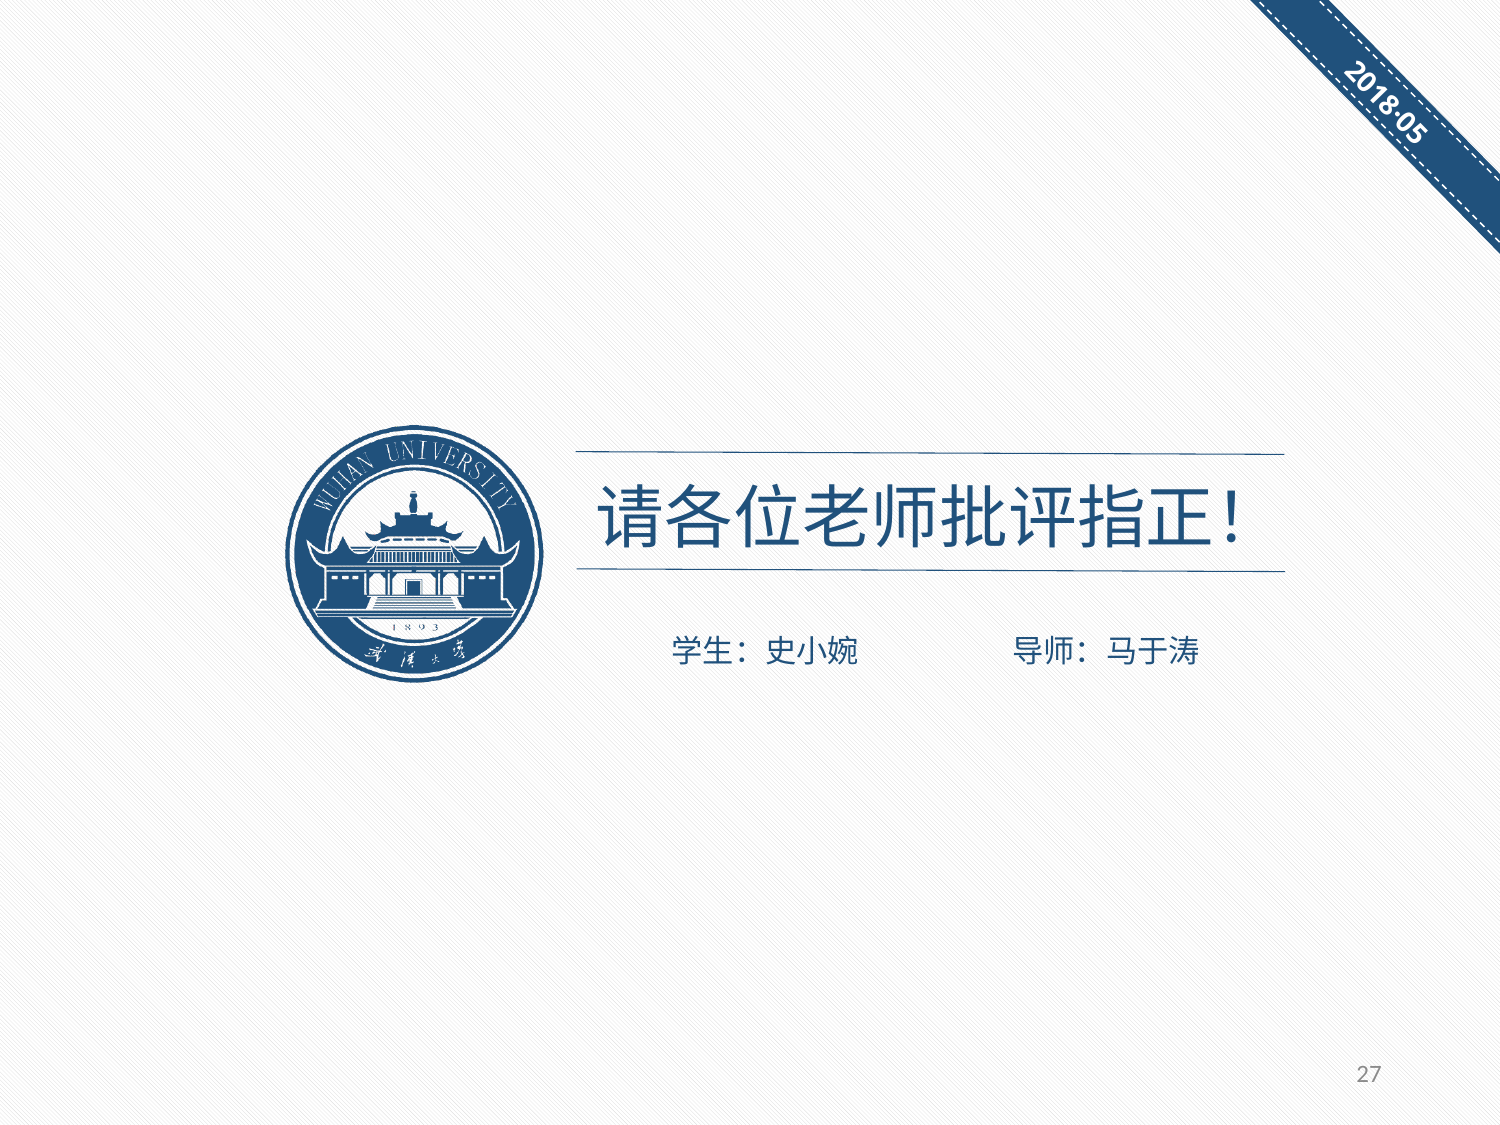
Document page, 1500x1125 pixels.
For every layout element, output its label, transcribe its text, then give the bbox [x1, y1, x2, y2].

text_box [575, 451, 1285, 455]
slide_number 27 [1059, 1042, 1397, 1103]
text_box 导师：马于涛 [997, 624, 1216, 677]
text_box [576, 568, 1286, 572]
text_box 学生：史小婉 [656, 624, 875, 677]
picture [246, 296, 598, 792]
text_box 请各位老师批评指正！ [598, 466, 1299, 564]
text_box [1252, 0, 1500, 307]
